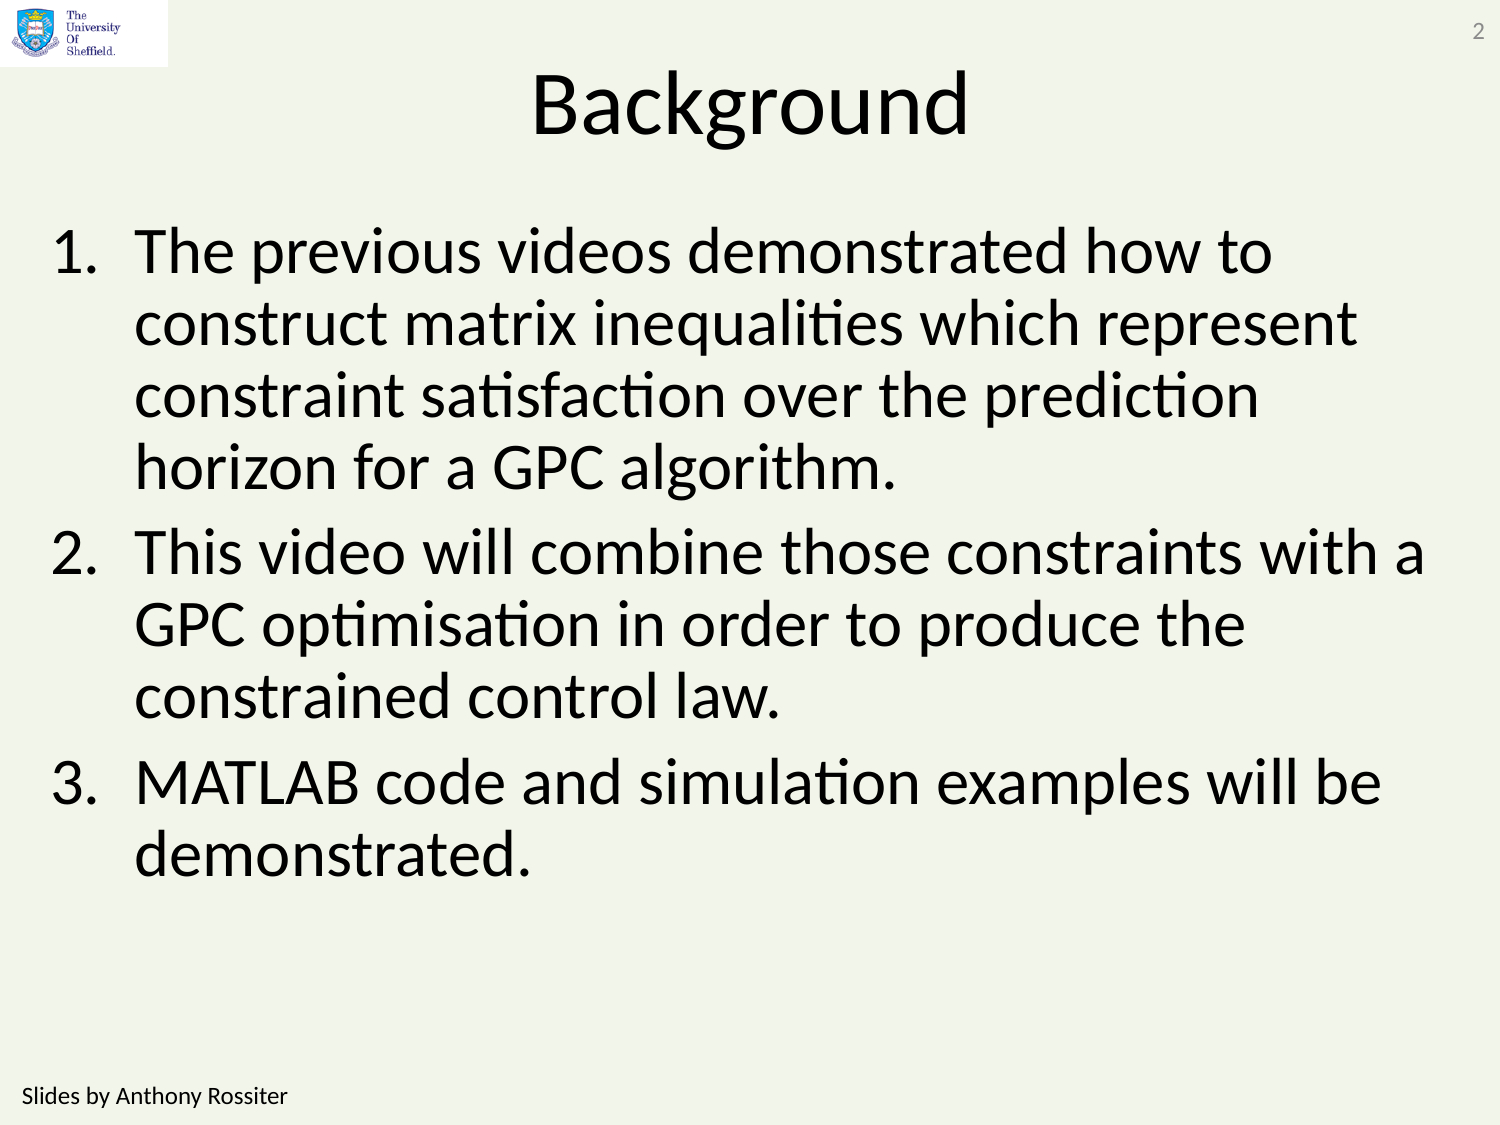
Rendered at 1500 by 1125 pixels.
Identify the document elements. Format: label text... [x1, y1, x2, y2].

picture [0, 0, 168, 67]
slide_number 2 [1335, 0, 1500, 60]
footer Slides by Anthony Rossiter [0, 1065, 317, 1125]
title Background [105, 23, 1418, 173]
list The previous videos demonstrated how to construct matrix inequalities which represent constraint satisfaction over the prediction horizon for a GPC algorithm. This video will combine those constraints with a GPC optimisation in order to produce the constrained control law. MATLAB code and simulation examples will be demonstrated. [35, 208, 1465, 1079]
